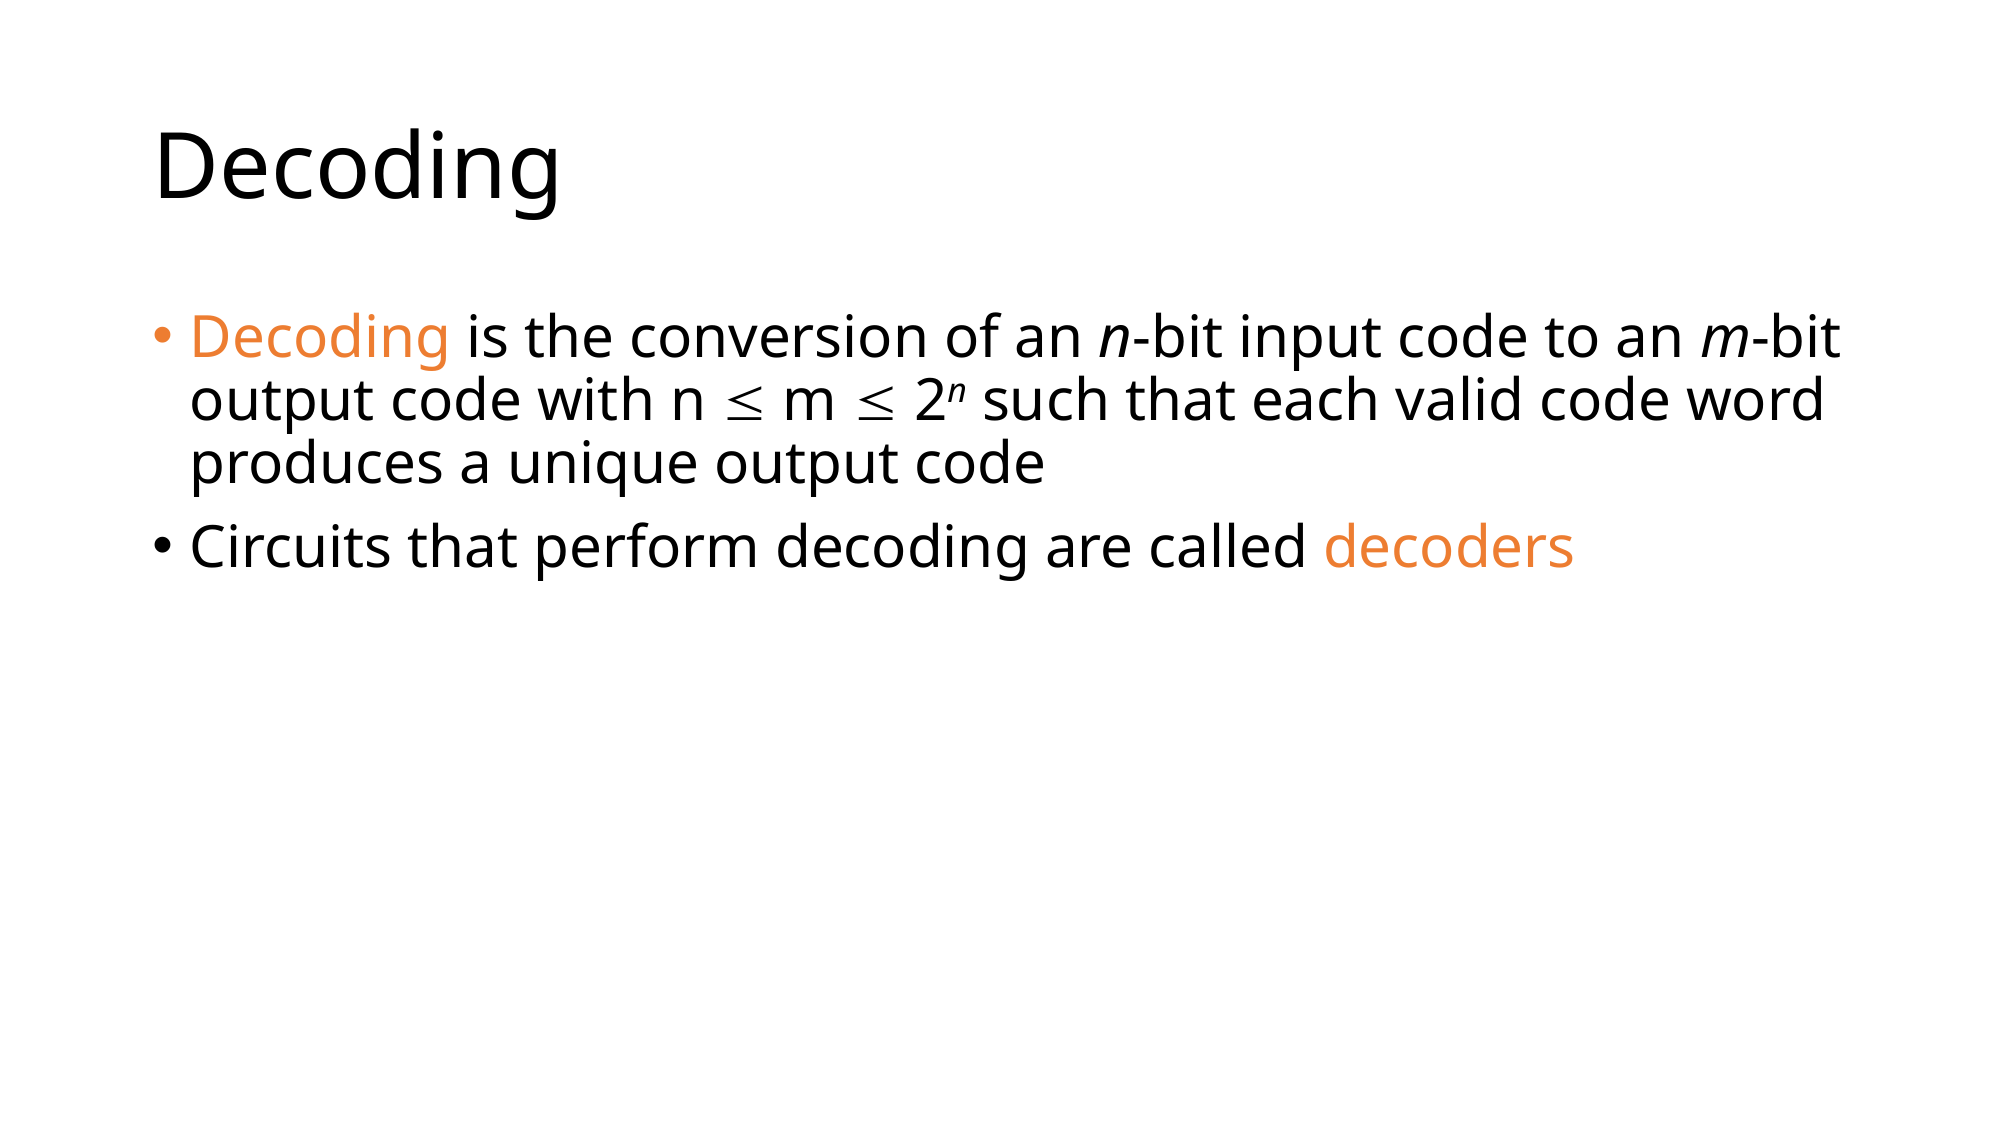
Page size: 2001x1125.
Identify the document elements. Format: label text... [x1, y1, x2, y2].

title Decoding [137, 59, 1863, 278]
list Decoding is the conversion of an n-bit input code to an m-bit output code with n £ m £ 2n such that each valid code word produces a unique output code Circuits that perform decoding are called decoders [137, 299, 1863, 1014]
